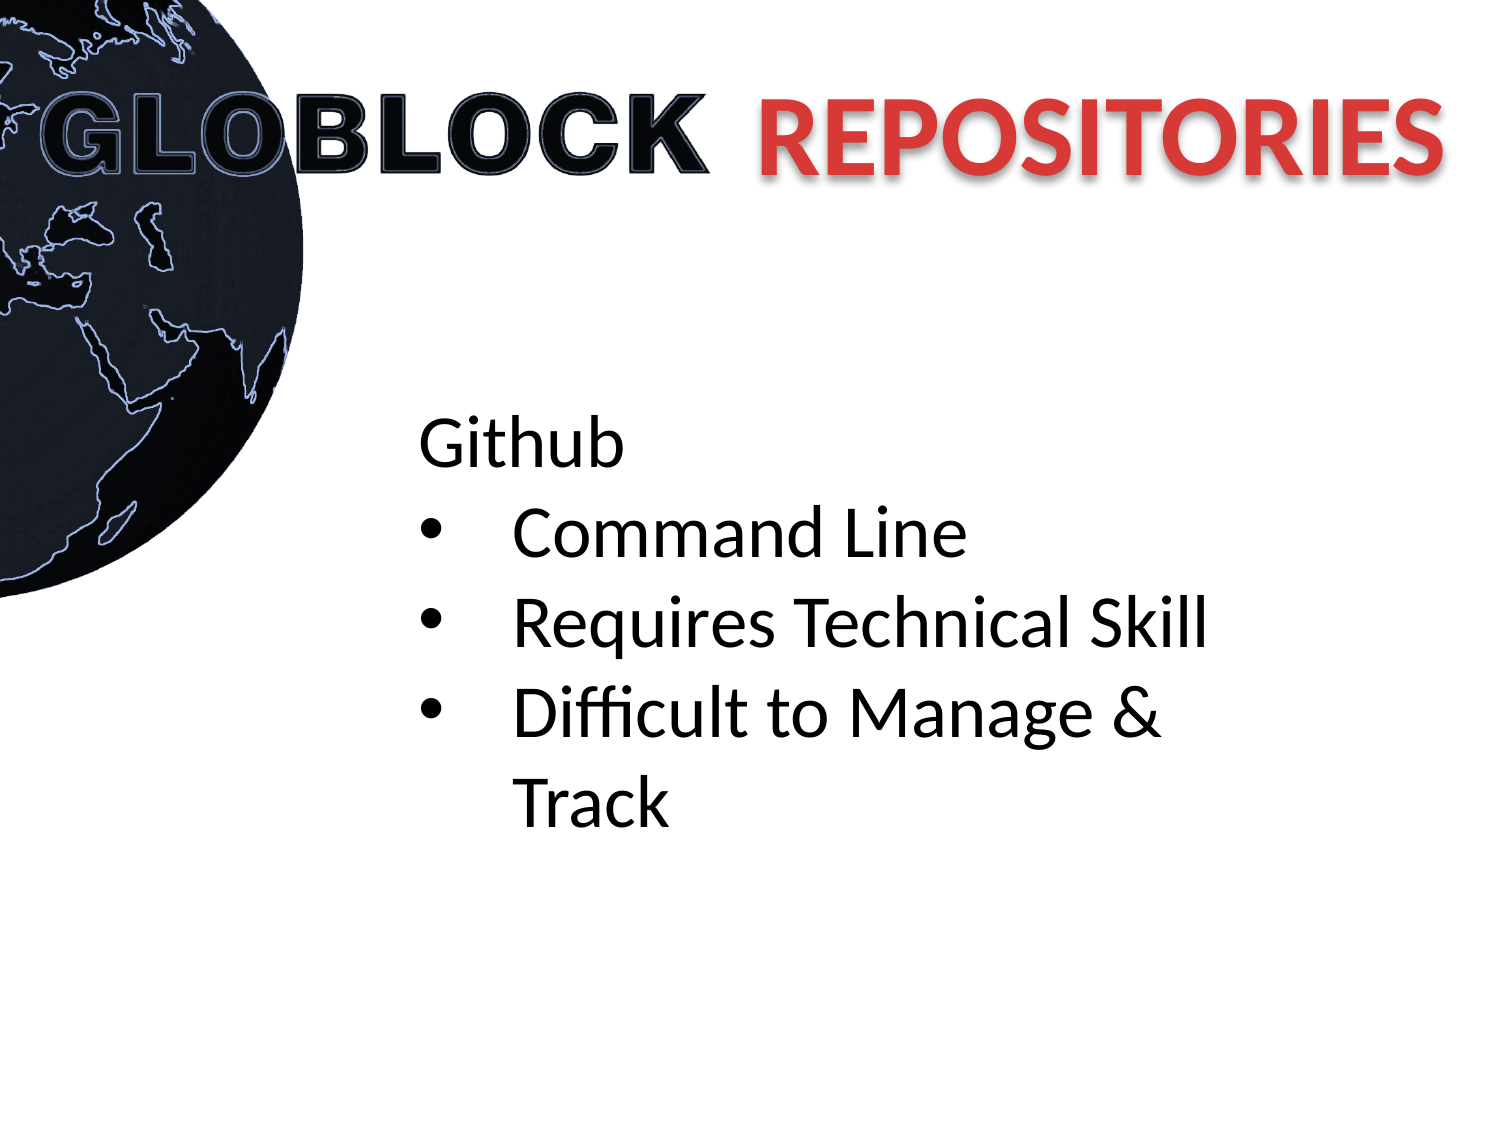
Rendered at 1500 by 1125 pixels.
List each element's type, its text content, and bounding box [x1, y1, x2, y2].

picture [0, 0, 715, 611]
text_box Github Command Line Requires Technical Skill Difficult to Manage & Track [403, 385, 1270, 940]
text_box REPOSITORIES [741, 51, 1464, 207]
